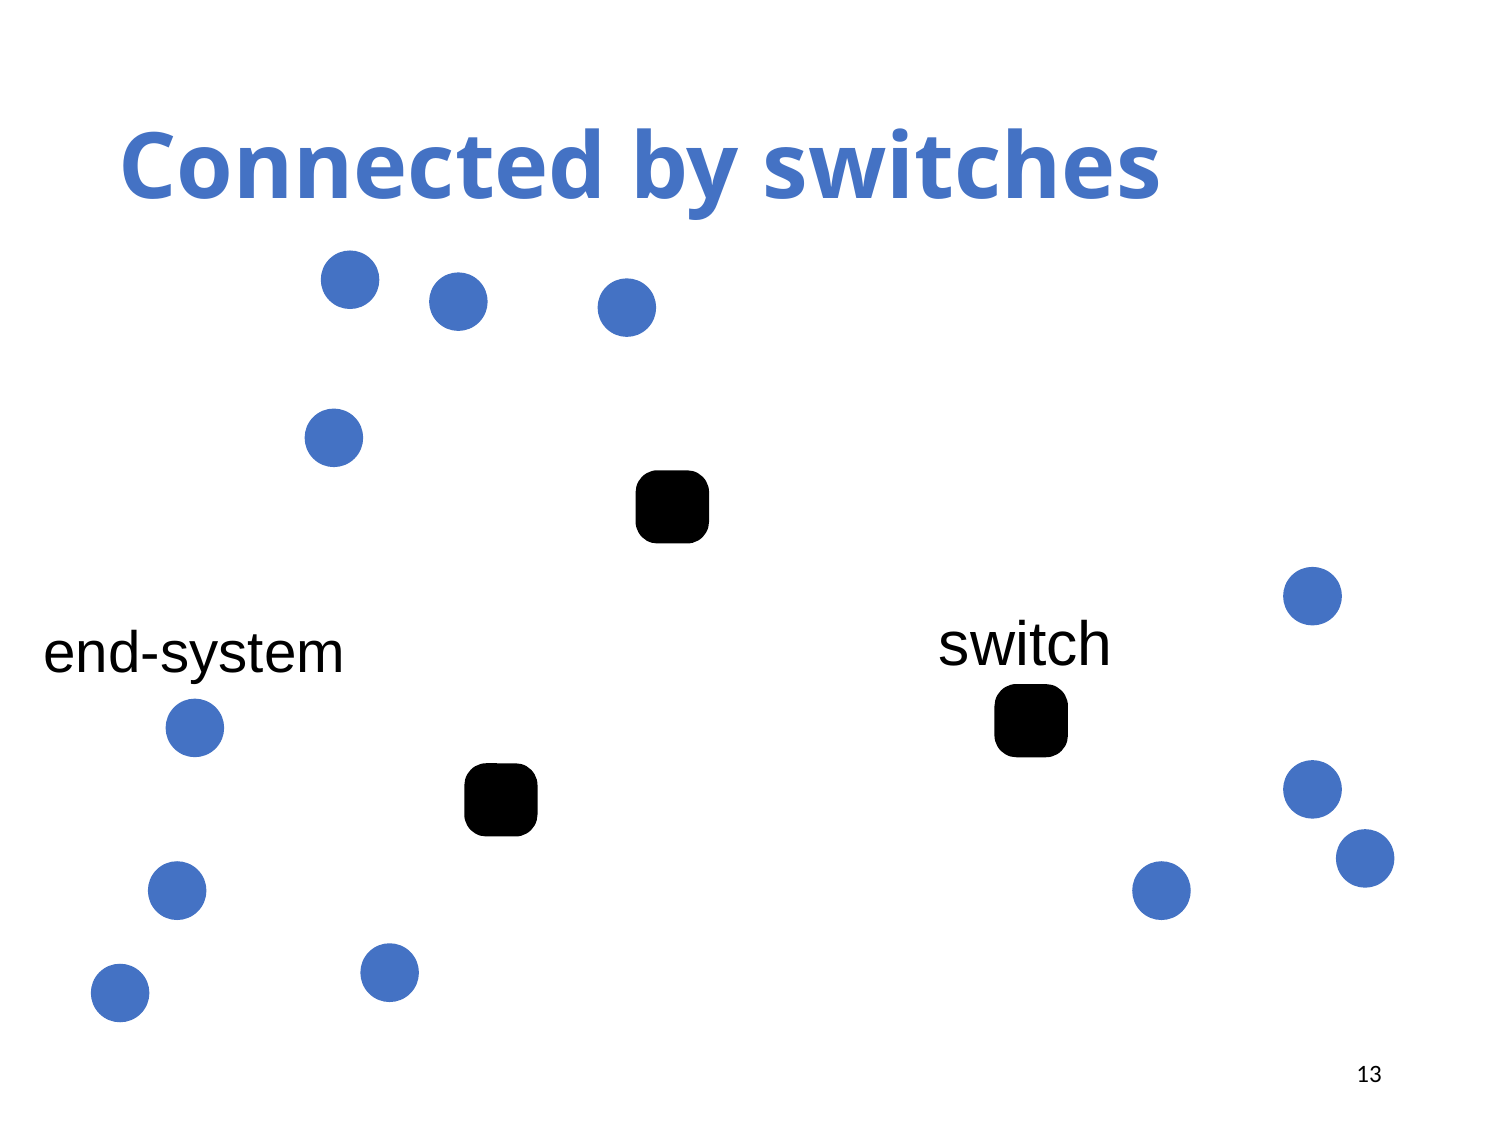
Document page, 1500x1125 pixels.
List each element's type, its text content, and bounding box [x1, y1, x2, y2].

text_box switch [933, 597, 1119, 685]
text_box [1283, 566, 1342, 626]
text_box [464, 763, 538, 837]
text_box [304, 408, 364, 468]
text_box [635, 470, 710, 544]
text_box [90, 963, 150, 1023]
text_box [320, 250, 380, 310]
text_box [360, 943, 419, 1003]
title Connected by switches [103, 59, 1397, 278]
text_box [1335, 829, 1395, 888]
text_box [165, 698, 225, 758]
text_box end-system [37, 608, 381, 691]
text_box [597, 278, 657, 337]
text_box [147, 861, 207, 921]
text_box [1132, 861, 1191, 921]
text_box [1283, 760, 1342, 819]
text_box [429, 272, 488, 331]
text_box [994, 684, 1068, 758]
slide_number 13 [1059, 1042, 1397, 1103]
